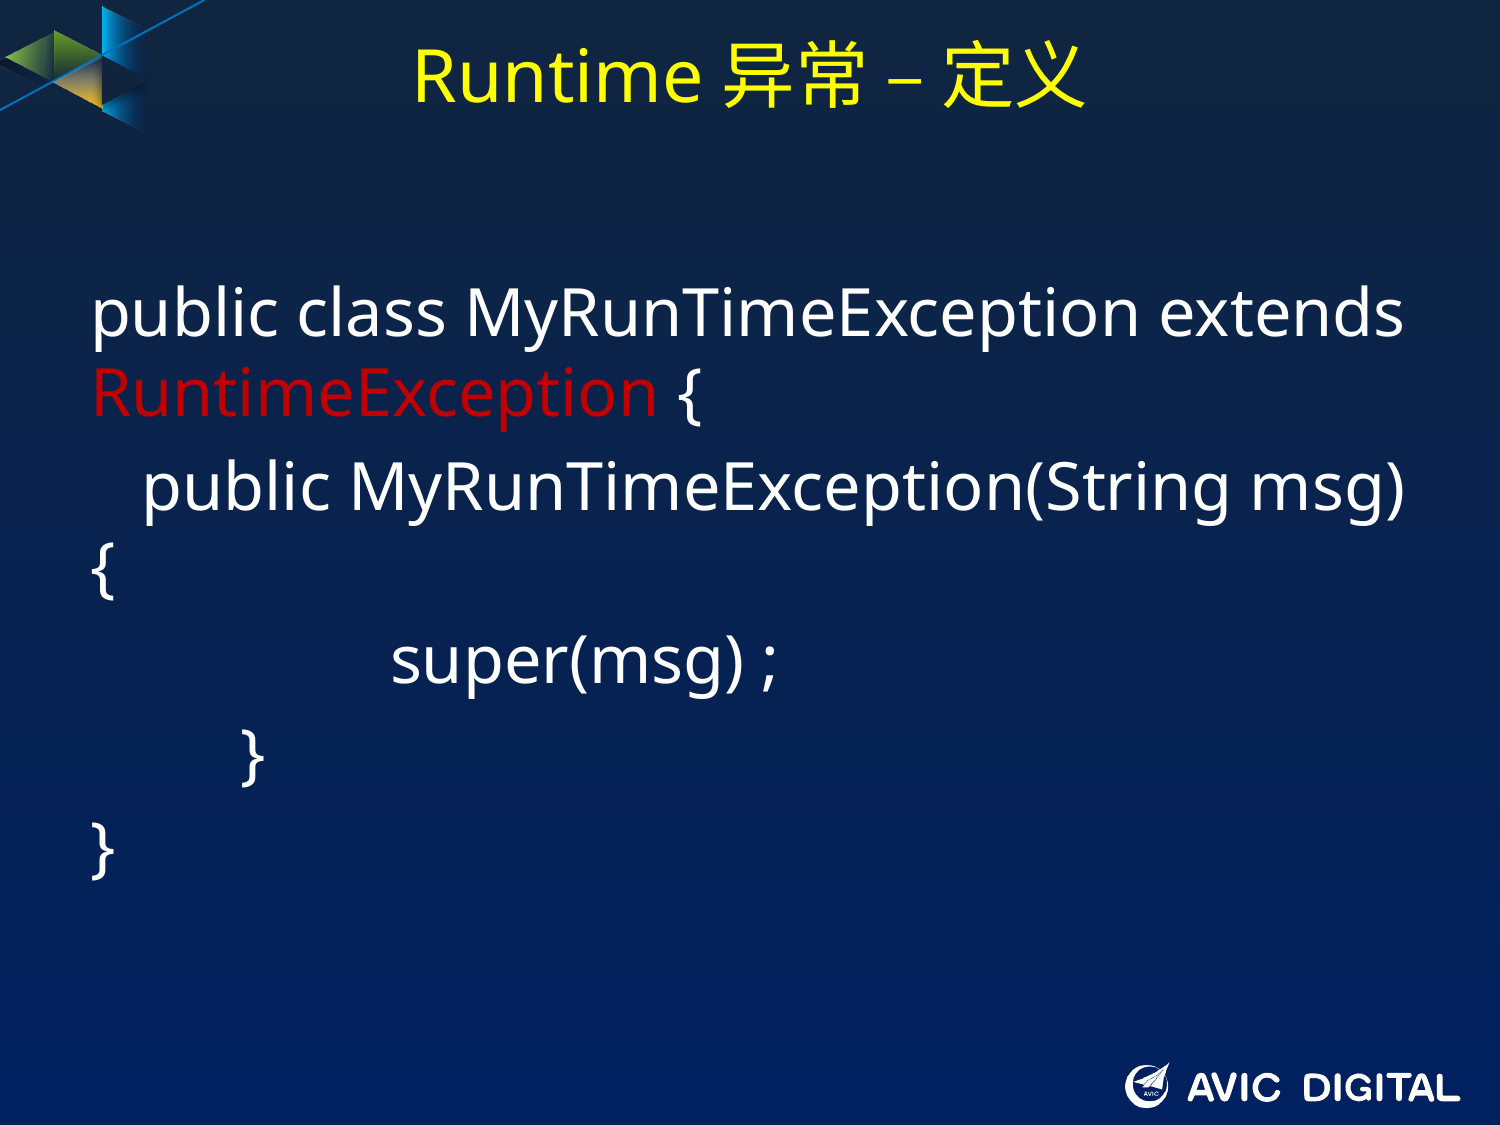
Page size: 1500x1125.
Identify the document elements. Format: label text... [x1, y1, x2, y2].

picture [1116, 1058, 1180, 1110]
title Runtime异常 – 定义 [75, 21, 1425, 126]
list public class MyRunTimeException extends RuntimeException { public MyRunTimeException(String msg) { super(msg) ; } } [75, 262, 1425, 1005]
